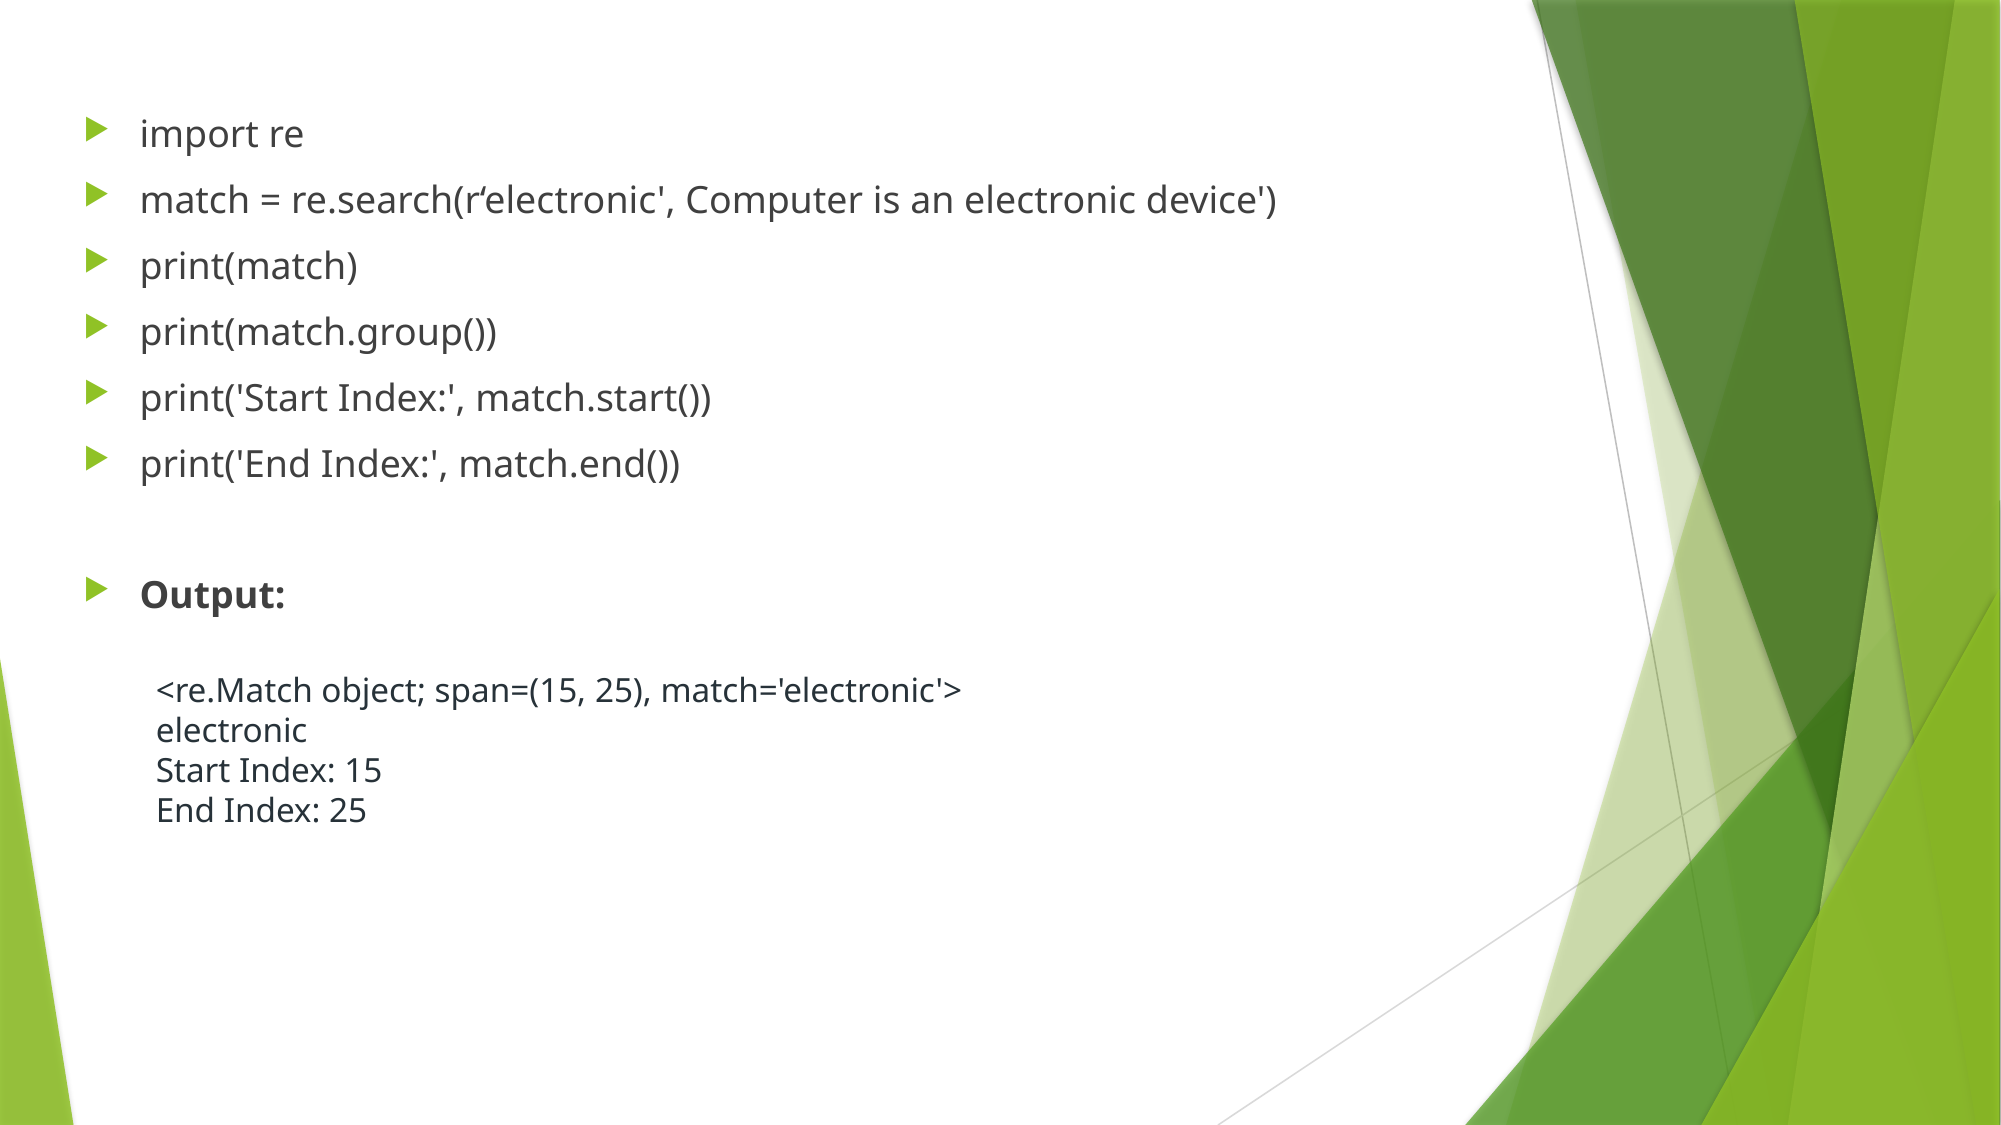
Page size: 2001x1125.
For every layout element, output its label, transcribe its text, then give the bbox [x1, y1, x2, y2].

text_box <re.Match object; span=(15, 25), match='electronic'> electronic Start Index: 15 End Index: 25 [155, 669, 964, 840]
list import re match = re.search(r‘electronic', Computer is an electronic device') print(match) print(match.group()) print('Start Index:', match.start()) print('End Index:', match.end()) Output: [68, 102, 1479, 1028]
